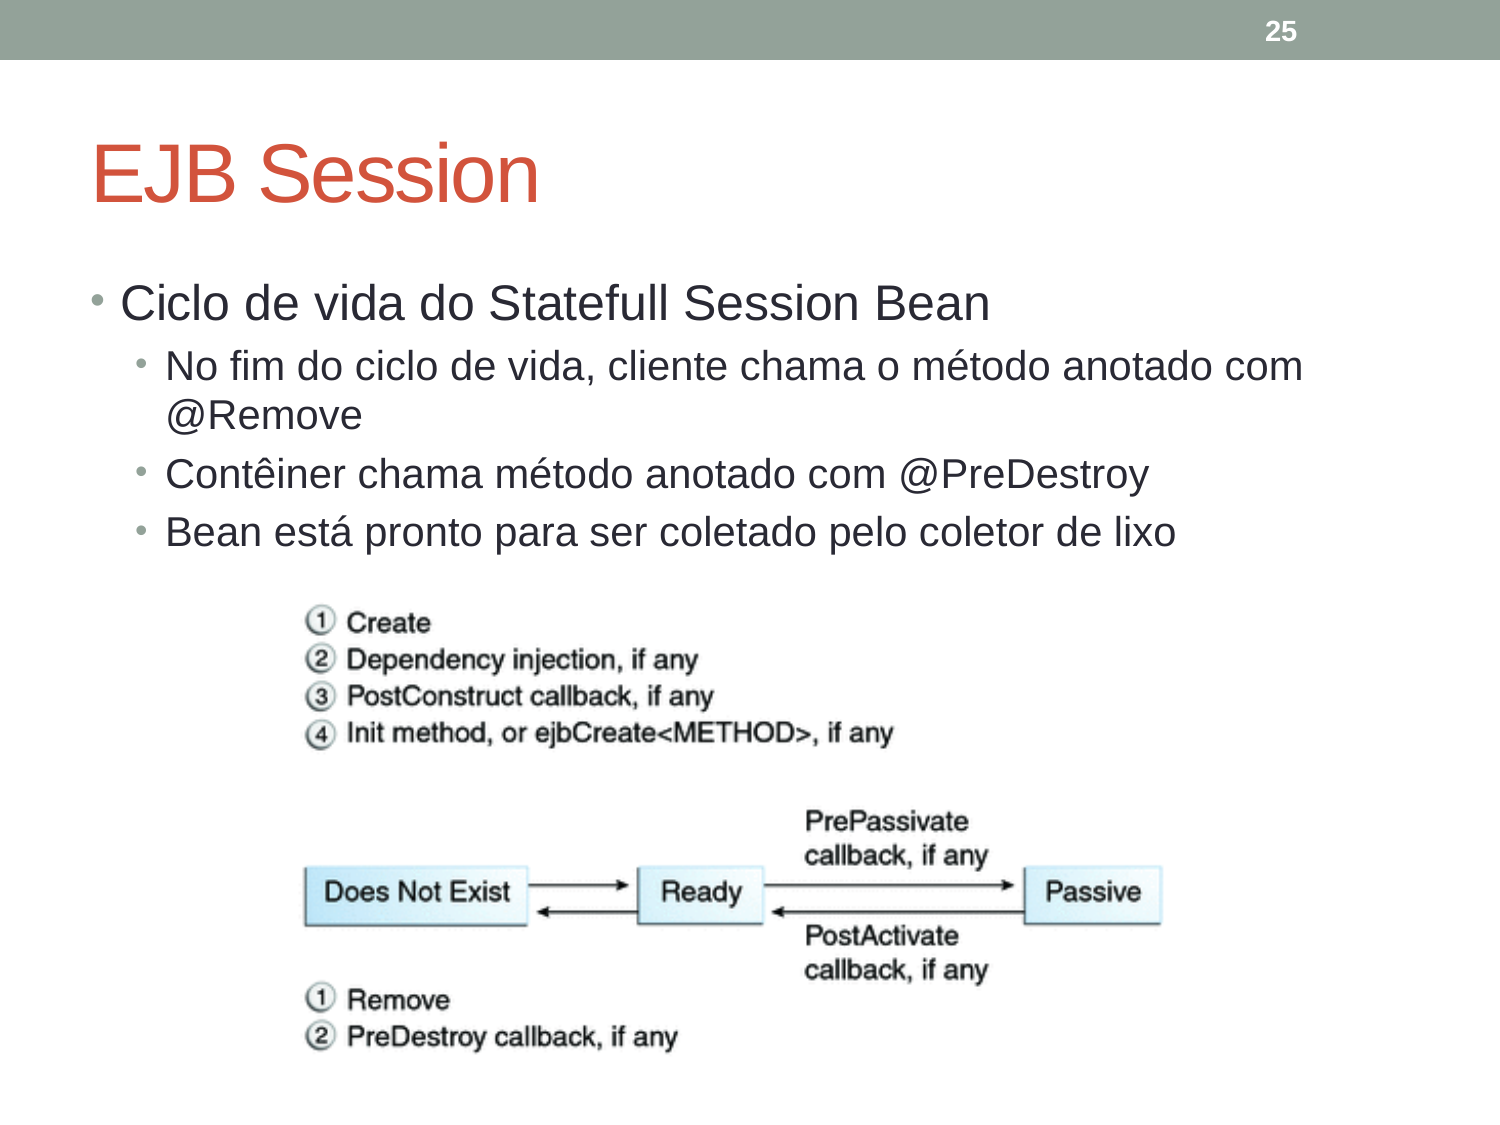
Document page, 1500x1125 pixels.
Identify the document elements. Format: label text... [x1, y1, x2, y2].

title EJB Session [75, 87, 1425, 250]
picture [289, 597, 1182, 1071]
list Ciclo de vida do Statefull Session Bean No fim do ciclo de vida, cliente chama o método anotado com @Remove Contêiner chama método anotado com @PreDestroy Bean está pronto para ser coletado pelo coletor de lixo [75, 262, 1425, 1063]
slide_number 25 [1250, 3, 1425, 57]
